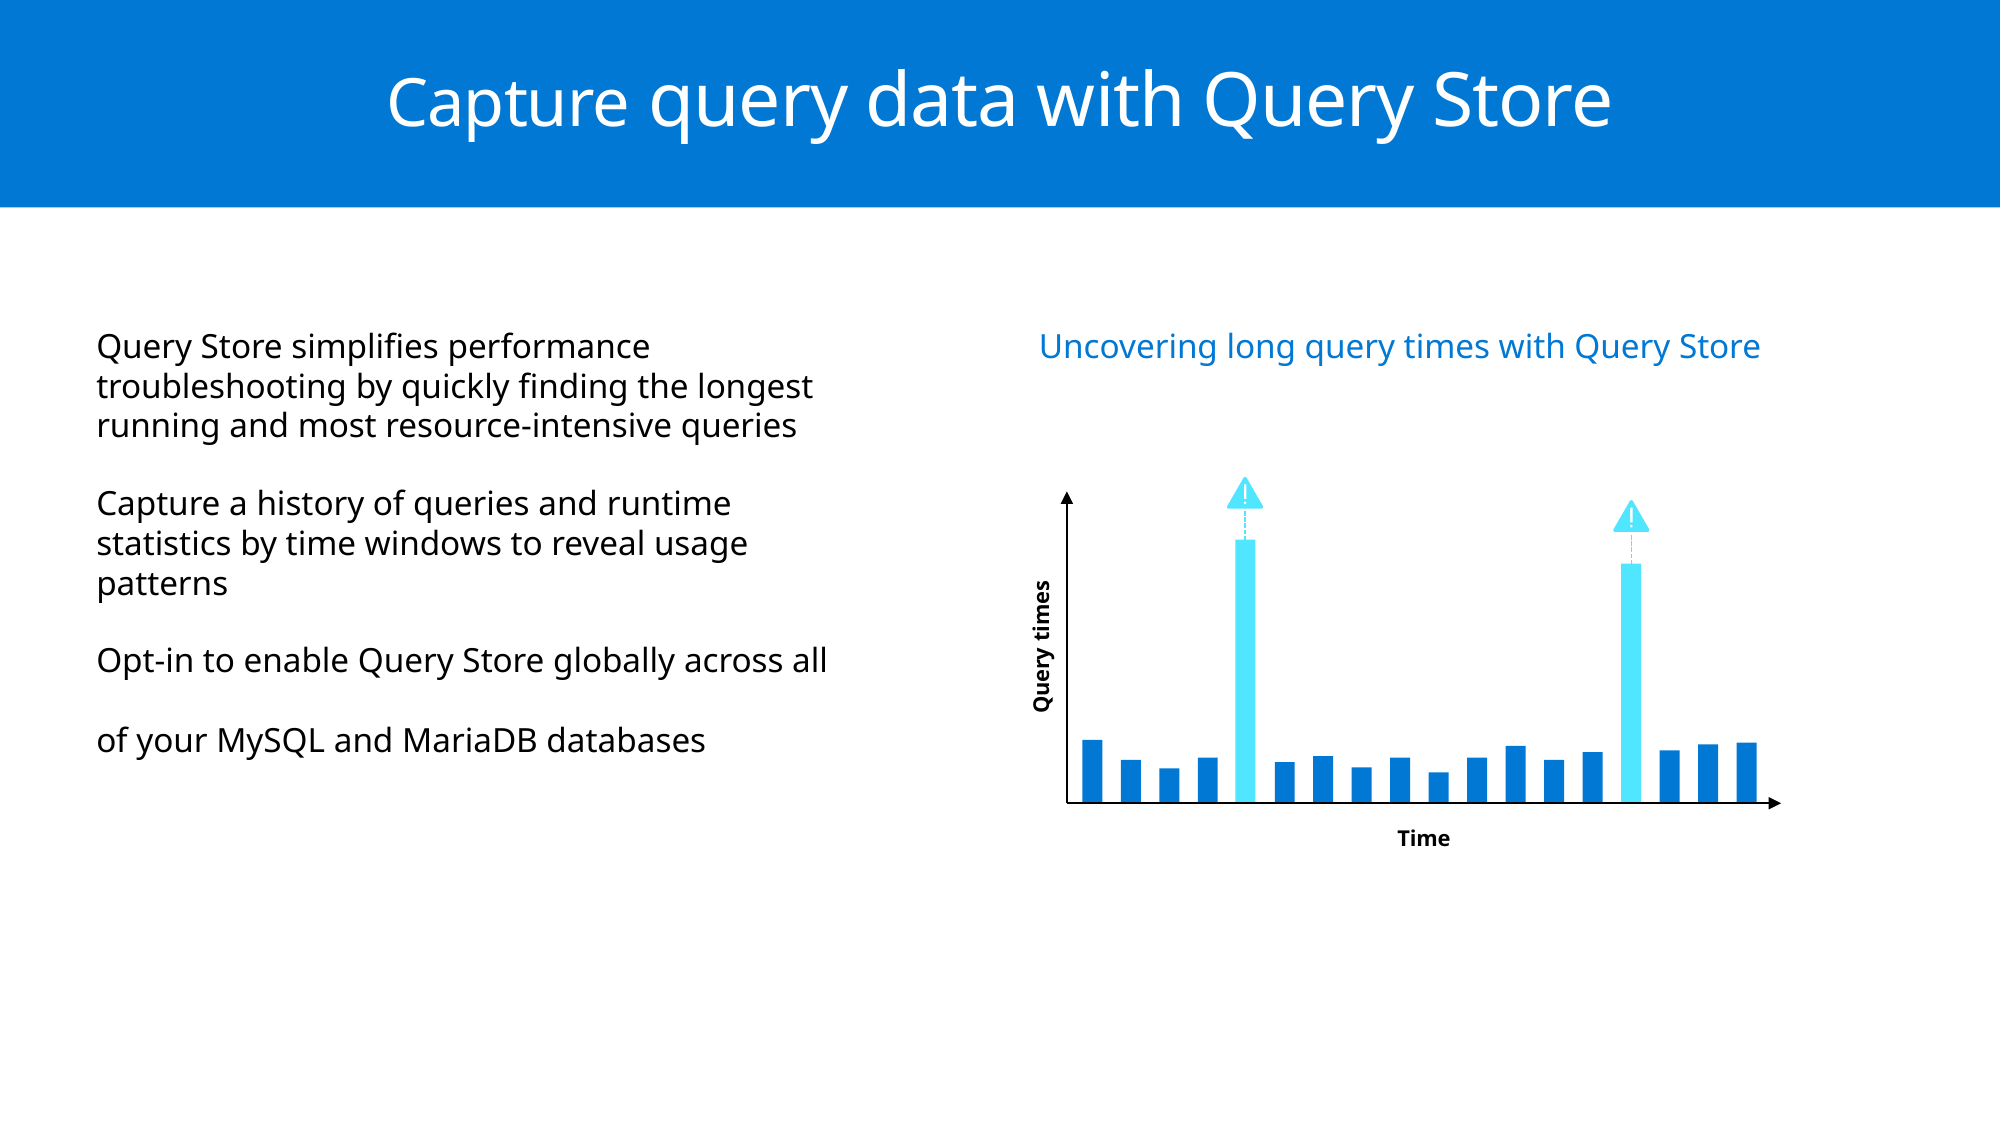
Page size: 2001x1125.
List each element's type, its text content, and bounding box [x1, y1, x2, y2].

list Query Store simplifies performance troubleshooting by quickly finding the longest running and most resource-intensive queries Capture a history of queries and runtime statistics by time windows to reveal usage patterns Opt-in to enable Query Store globally across all of your MySQL and MariaDB databases [96, 324, 830, 963]
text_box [1019, 476, 1782, 859]
text_box [0, 0, 1912, 199]
text_box Uncovering long query times with Query Store [1019, 324, 1782, 365]
